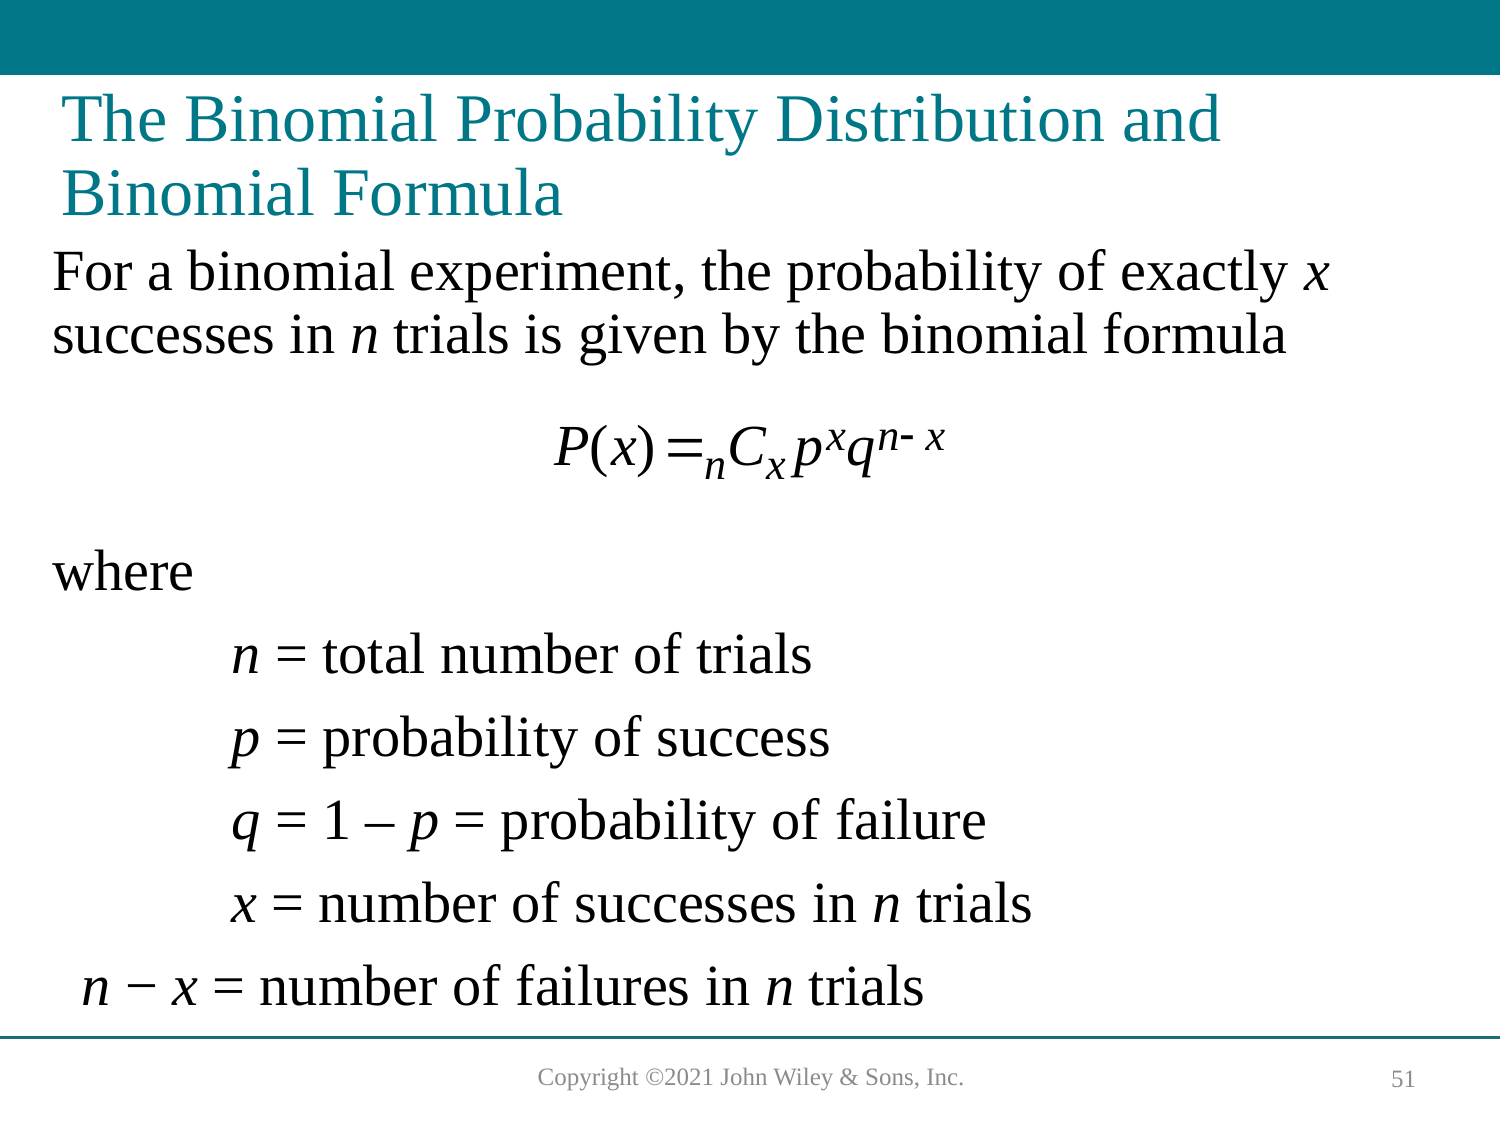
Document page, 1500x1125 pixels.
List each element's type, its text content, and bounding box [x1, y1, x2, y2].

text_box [547, 418, 950, 488]
list For a binomial experiment, the probability of exactly x successes in n trials is given by the binomial formula [37, 232, 1438, 395]
list where n = total number of trials p = probability of success q = 1 – p = probability of failure x = number of successes in n trials n − x = number of failures in n trials [37, 525, 1447, 1025]
title The Binomial Probability Distribution and Binomial Formula [46, 75, 1447, 238]
